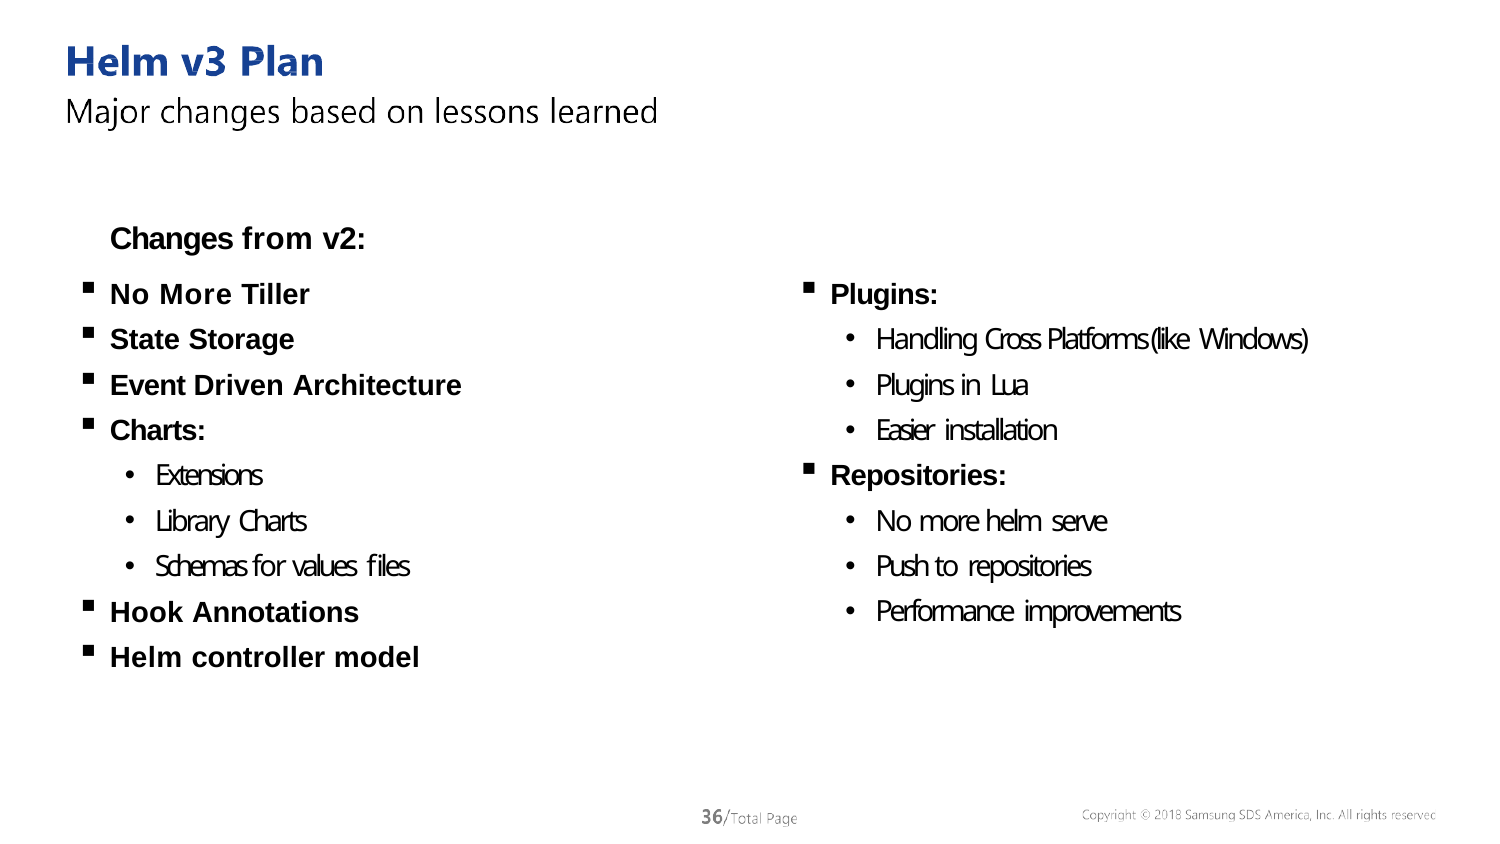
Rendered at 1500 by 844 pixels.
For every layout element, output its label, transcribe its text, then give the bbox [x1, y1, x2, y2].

text_box [206, 45, 225, 77]
text_box [1082, 809, 1436, 822]
text_box [267, 44, 275, 76]
title Changes from v2: [107, 216, 369, 360]
text_box [68, 46, 94, 76]
text_box [122, 44, 129, 76]
text_box [181, 54, 204, 76]
text_box [133, 54, 167, 76]
text_box [277, 54, 297, 77]
text_box [301, 54, 322, 76]
text_box [67, 97, 656, 131]
text_box [702, 809, 797, 827]
text_box Plugins: Handling Cross Platforms (like Windows) Plugins in Lua Easier installation Repositories: No more helm serve Push to repositories Performance improvements [798, 262, 1399, 628]
text_box [98, 54, 119, 77]
text_box No More Tiller State Storage Event Driven Architecture Charts: Extensions Library Charts Schemas for values files Hook Annotations Helm controller model [77, 273, 466, 674]
text_box [242, 46, 264, 76]
